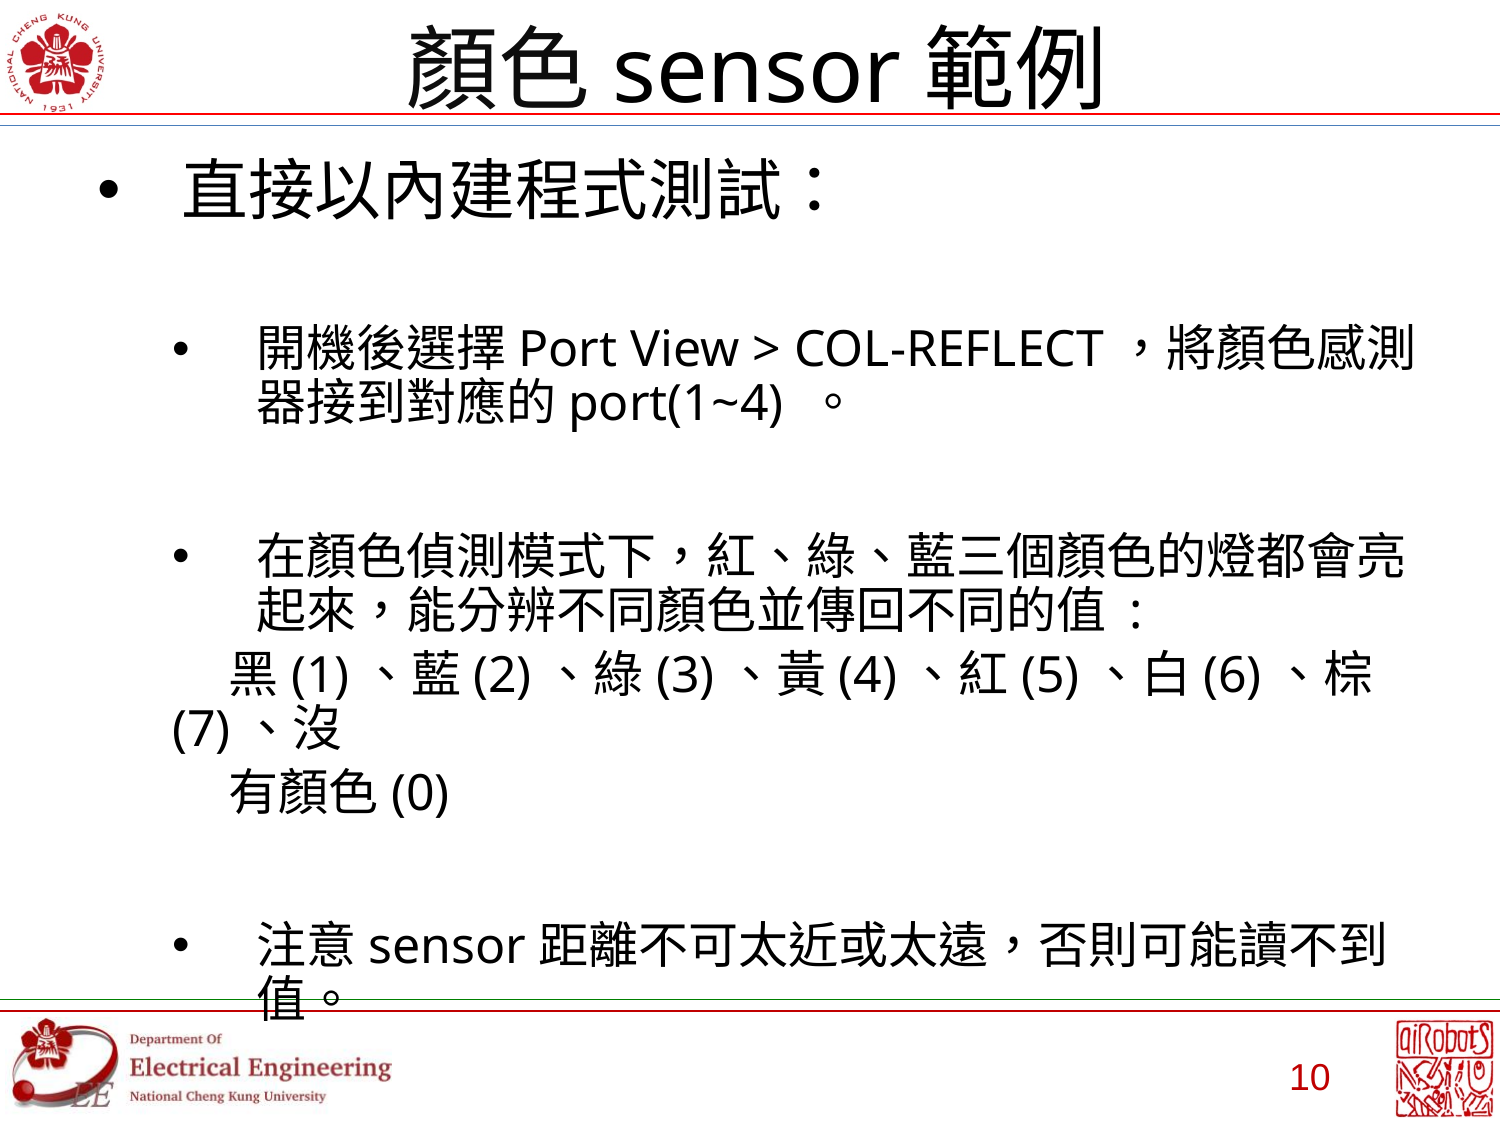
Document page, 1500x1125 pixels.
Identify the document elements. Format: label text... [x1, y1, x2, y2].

title 顏色sensor範例 [81, 0, 1433, 148]
list 直接以內建程式測試： 開機後選擇Port View > COL-REFLECT，將顏色感測器接到對應的port(1~4) 。 在顏色偵測模式下，紅、綠、藍三個顏色的燈都會亮起來，能分辨不同顏色並傳回不同的值 : 黑(1)、藍(2)、綠(3)、黃(4)、紅(5)、白(6)、棕(7)、沒 有顏色(0) 注意sensor距離不可太近或太遠，否則可能讀不到值。 [81, 148, 1433, 942]
picture [5, 1017, 392, 1118]
picture [1394, 1017, 1495, 1118]
picture [5, 11, 81, 113]
